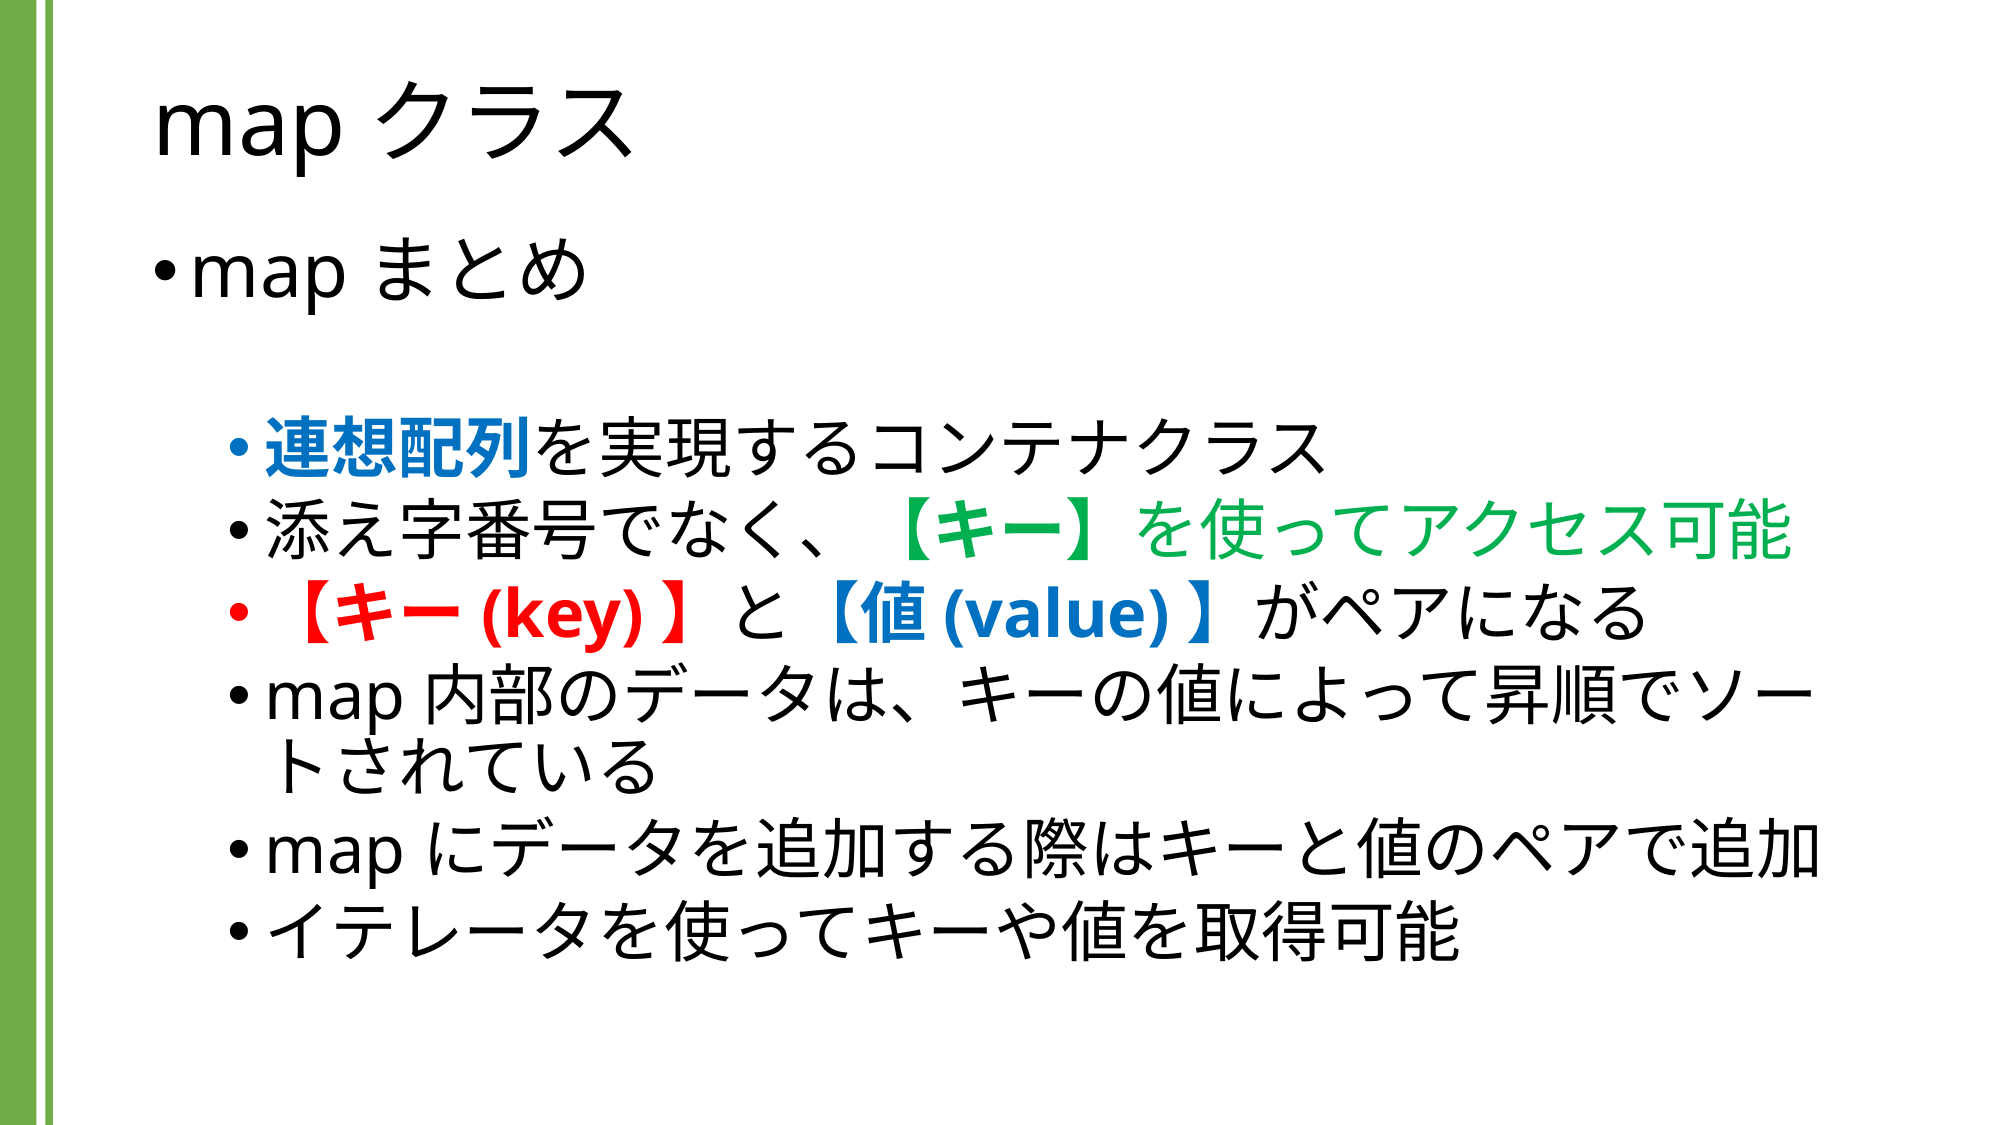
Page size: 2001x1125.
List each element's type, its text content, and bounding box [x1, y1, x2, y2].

list mapまとめ 連想配列を実現するコンテナクラス 添え字番号でなく、【キー】を使ってアクセス可能 【キー(key)】と【値(value)】がペアになる map内部のデータは、キーの値によって昇順でソートされている mapにデータを追加する際はキーと値のペアで追加 イテレータを使ってキーや値を取得可能 [137, 225, 1863, 1043]
title mapクラス [137, 59, 1863, 191]
